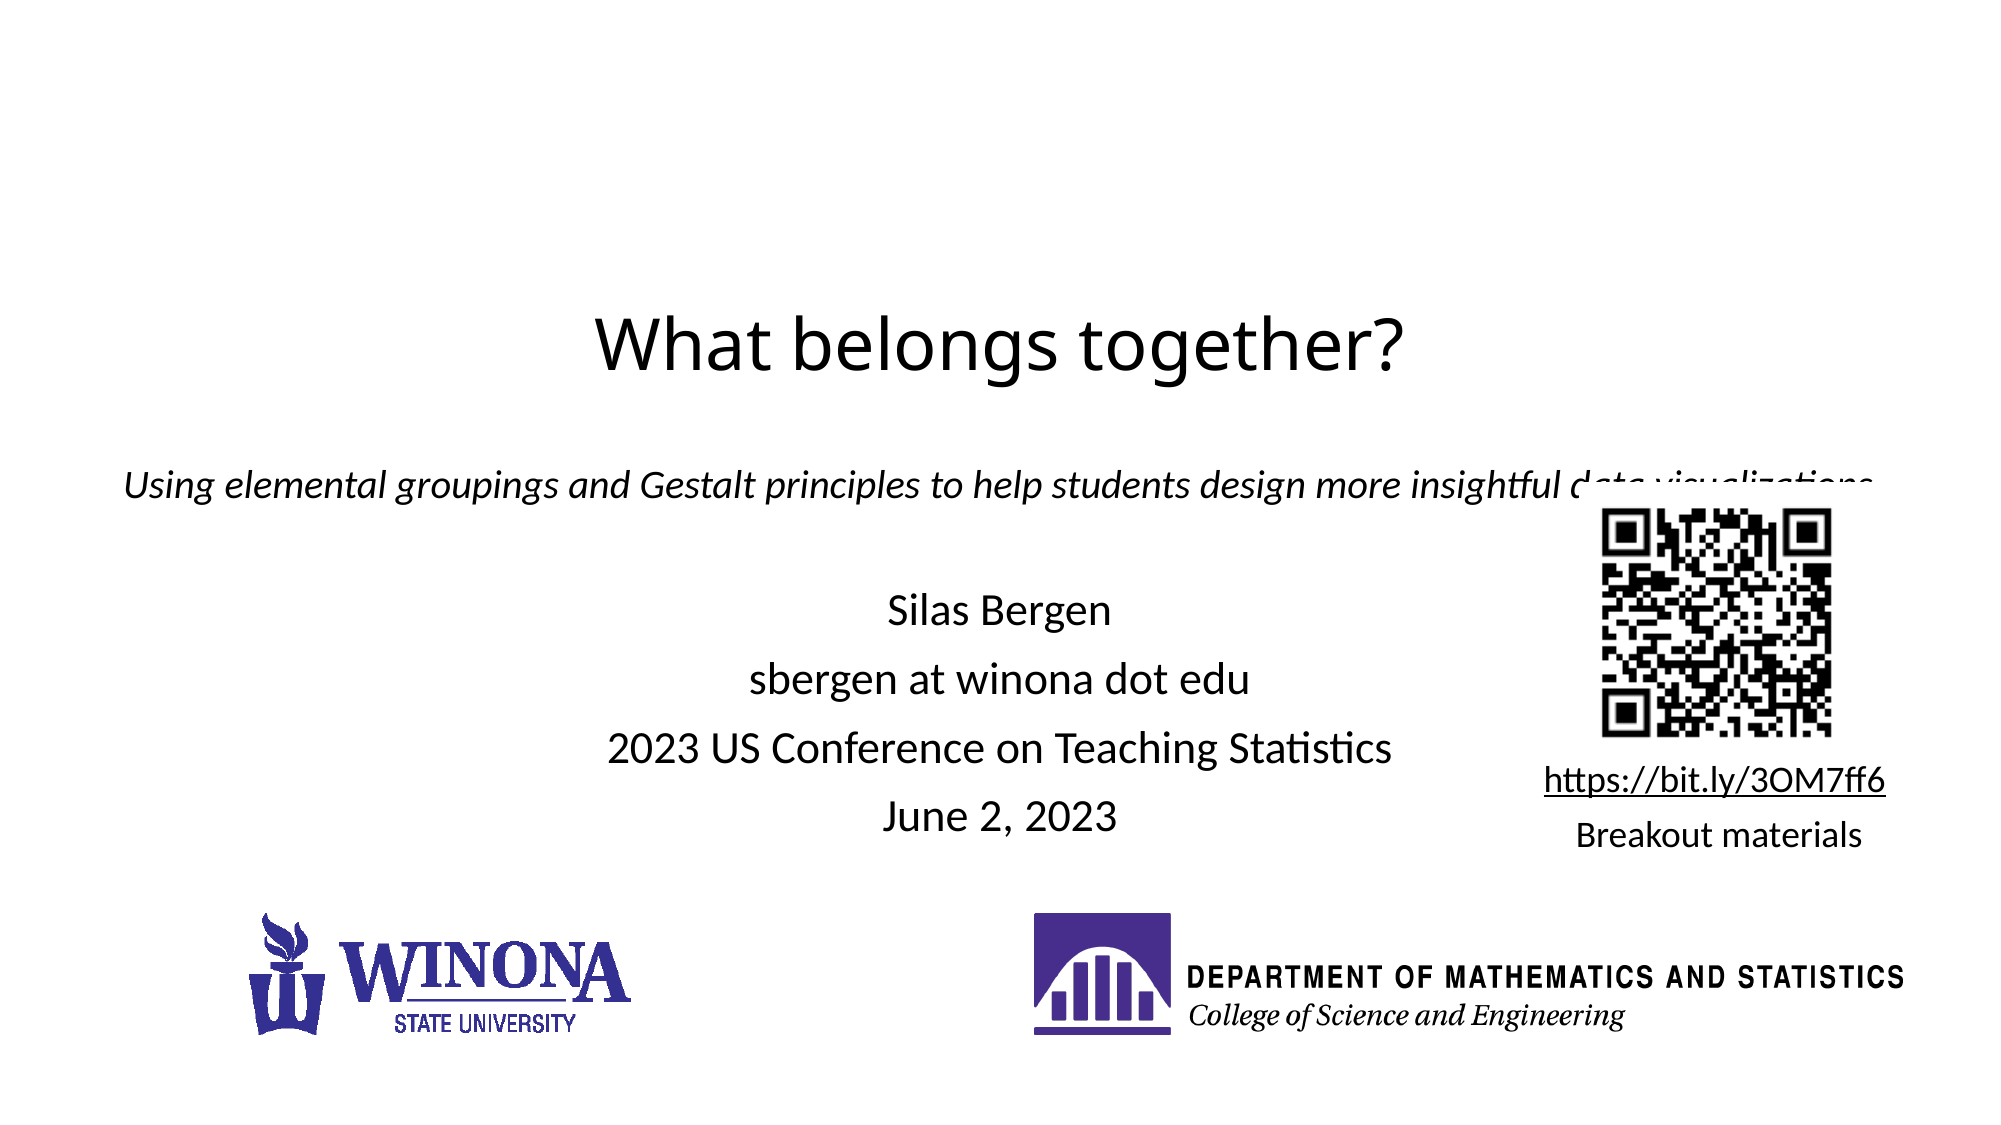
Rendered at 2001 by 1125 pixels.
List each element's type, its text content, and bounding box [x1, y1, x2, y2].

text_box https://bit.ly/3OM7ff6 [1528, 747, 1911, 808]
text_box Breakout materials [1561, 808, 1879, 863]
picture [249, 913, 631, 1036]
picture [1034, 913, 1903, 1036]
title What belongs together? Using elemental groupings and Gestalt principles to help students design more insightful data visualizations [96, 290, 1904, 515]
picture [1579, 482, 1880, 753]
subtitle Silas Bergen sbergen at winona dot edu 2023 US Conference on Teaching Statistics June 2, 2023 [249, 578, 1579, 851]
